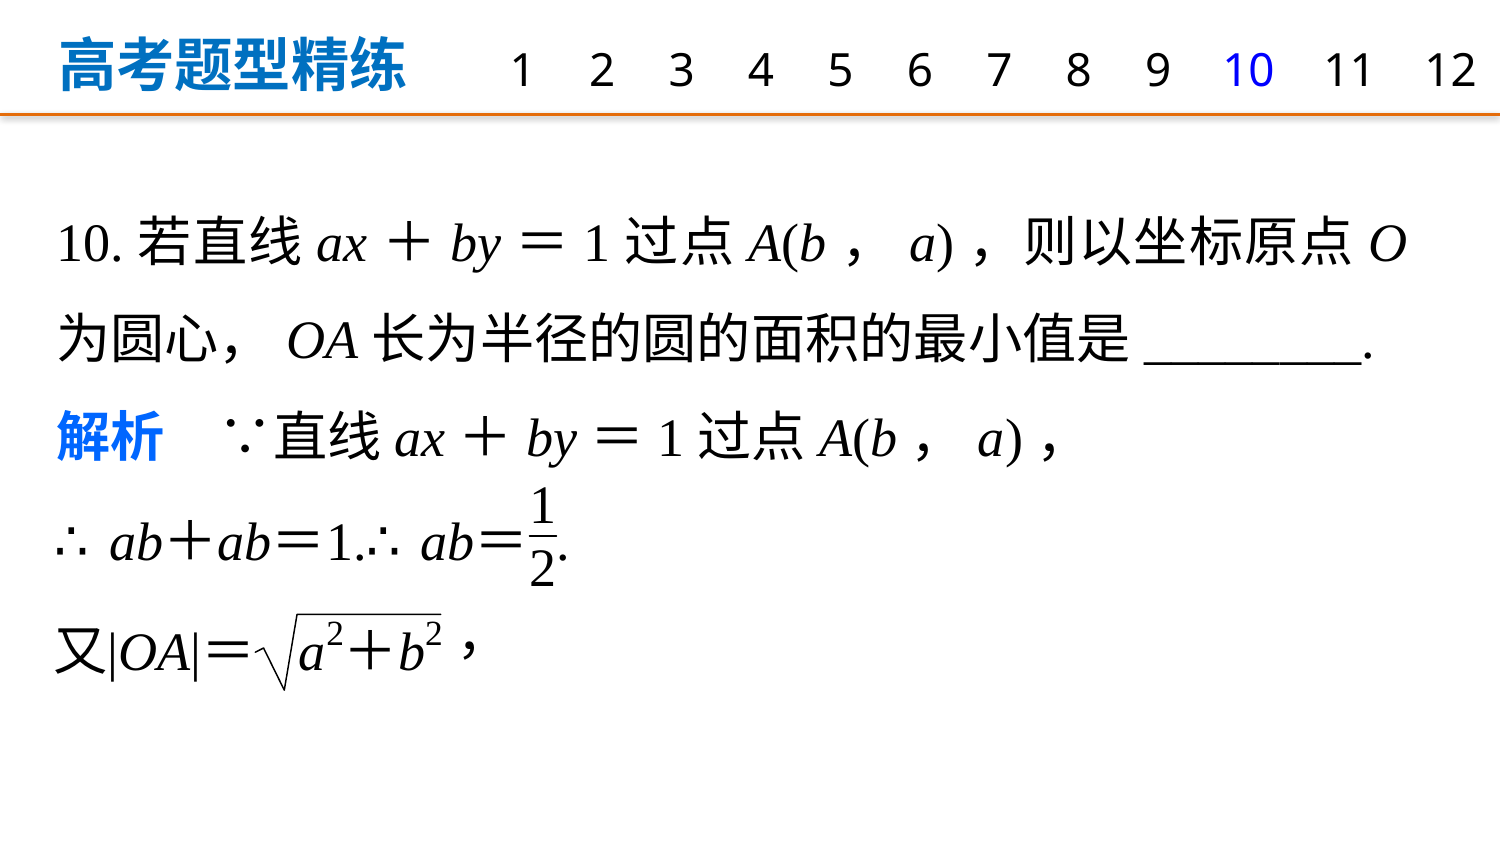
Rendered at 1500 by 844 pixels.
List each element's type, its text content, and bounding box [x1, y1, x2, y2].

text_box 8 [1044, 36, 1114, 106]
text_box 9 [1123, 36, 1193, 106]
text_box 10.若直线ax＋by＝1过点A(b，a)，则以坐标原点O为圆心，OA长为半径的圆的面积的最小值是________. 解析 ∵直线ax＋by＝1过点A(b，a)， [41, 167, 1436, 475]
text_box 6 [885, 36, 955, 106]
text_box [54, 474, 1164, 612]
text_box 7 [964, 36, 1035, 106]
text_box 4 [726, 36, 796, 106]
text_box 12 [1405, 39, 1497, 104]
text_box 1 [488, 36, 558, 106]
text_box 高考题型精练 [43, 20, 423, 105]
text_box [52, 610, 1162, 776]
text_box 2 [567, 36, 637, 106]
text_box 3 [646, 36, 717, 106]
text_box 11 [1304, 39, 1396, 104]
text_box 5 [805, 36, 876, 106]
text_box 10 [1202, 39, 1295, 104]
